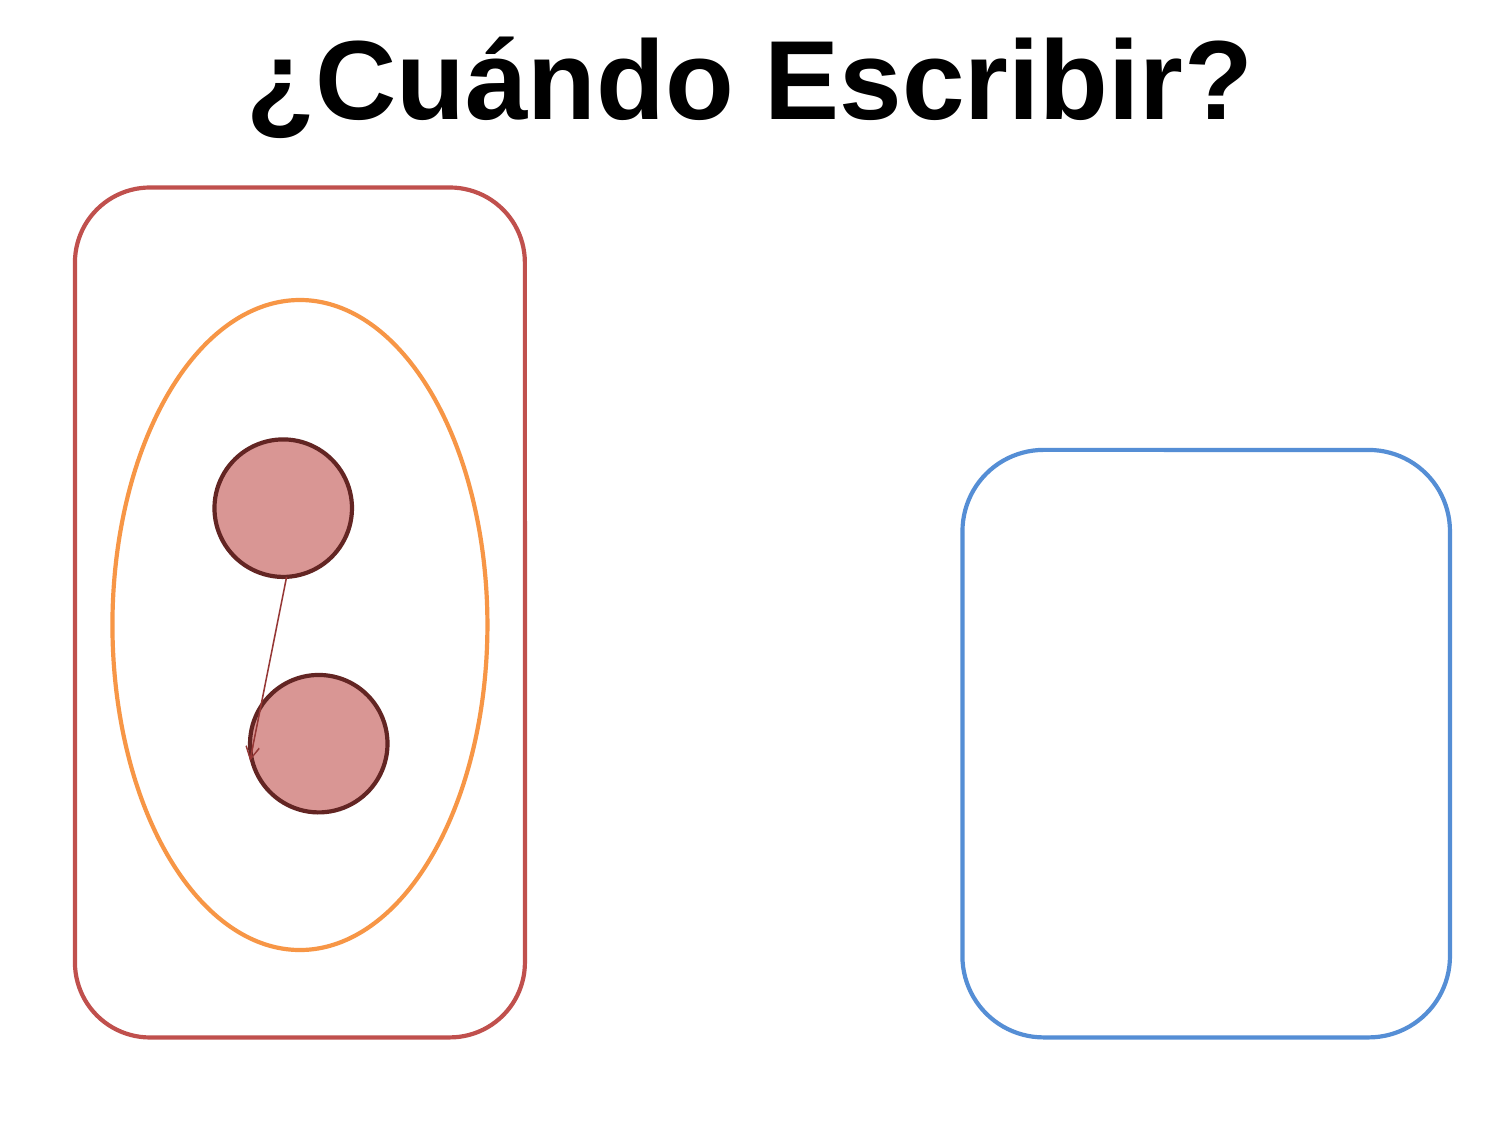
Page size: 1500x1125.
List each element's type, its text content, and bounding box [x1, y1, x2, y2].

text_box [247, 704, 260, 752]
text_box [72, 185, 528, 1040]
text_box [212, 437, 355, 580]
text_box [250, 672, 390, 815]
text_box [244, 618, 345, 635]
text_box ¿Cuándo Escribir? [0, 0, 1500, 150]
text_box [960, 447, 1453, 1040]
